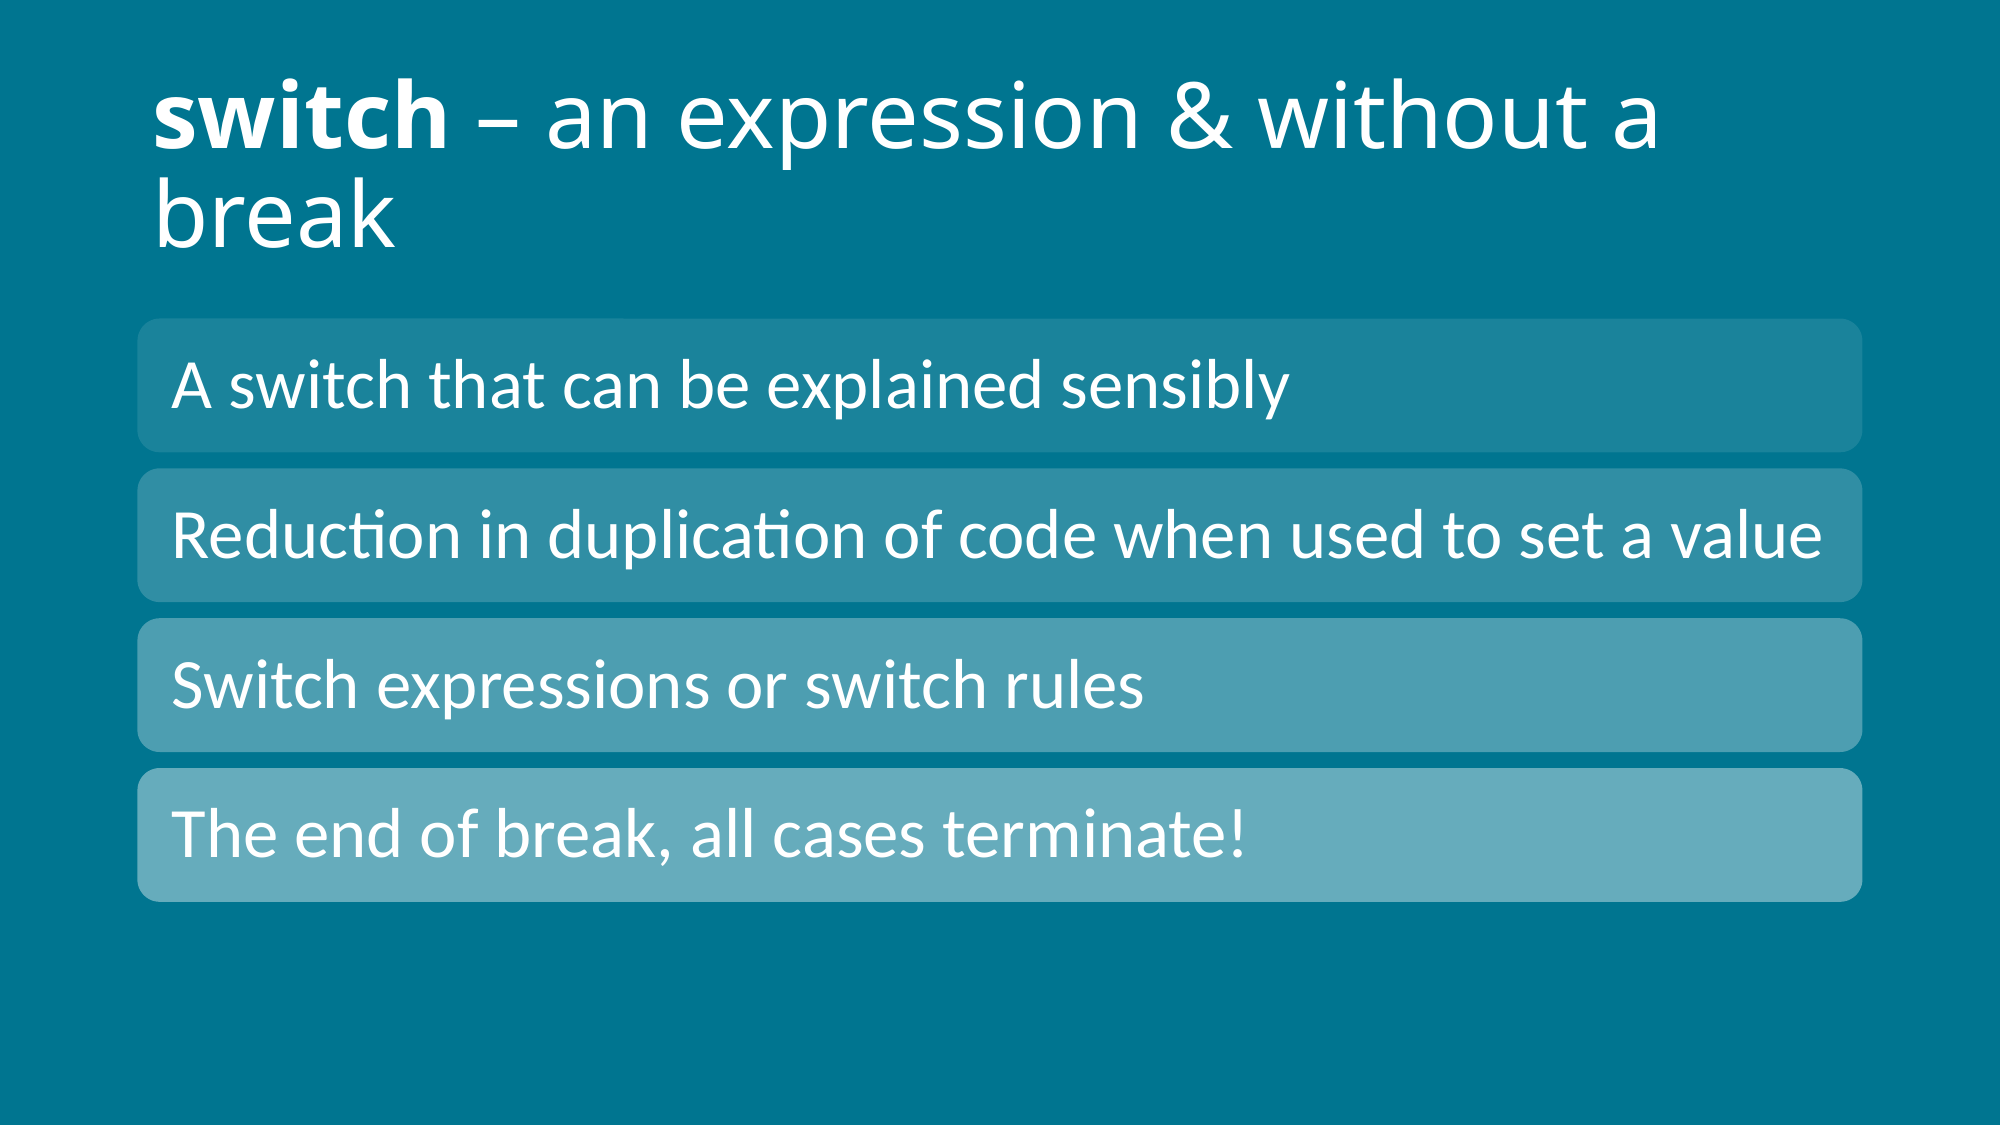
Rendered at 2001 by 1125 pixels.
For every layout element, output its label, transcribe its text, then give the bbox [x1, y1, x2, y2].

title switch – an expression & without a break [137, 59, 1863, 278]
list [137, 299, 1863, 1014]
